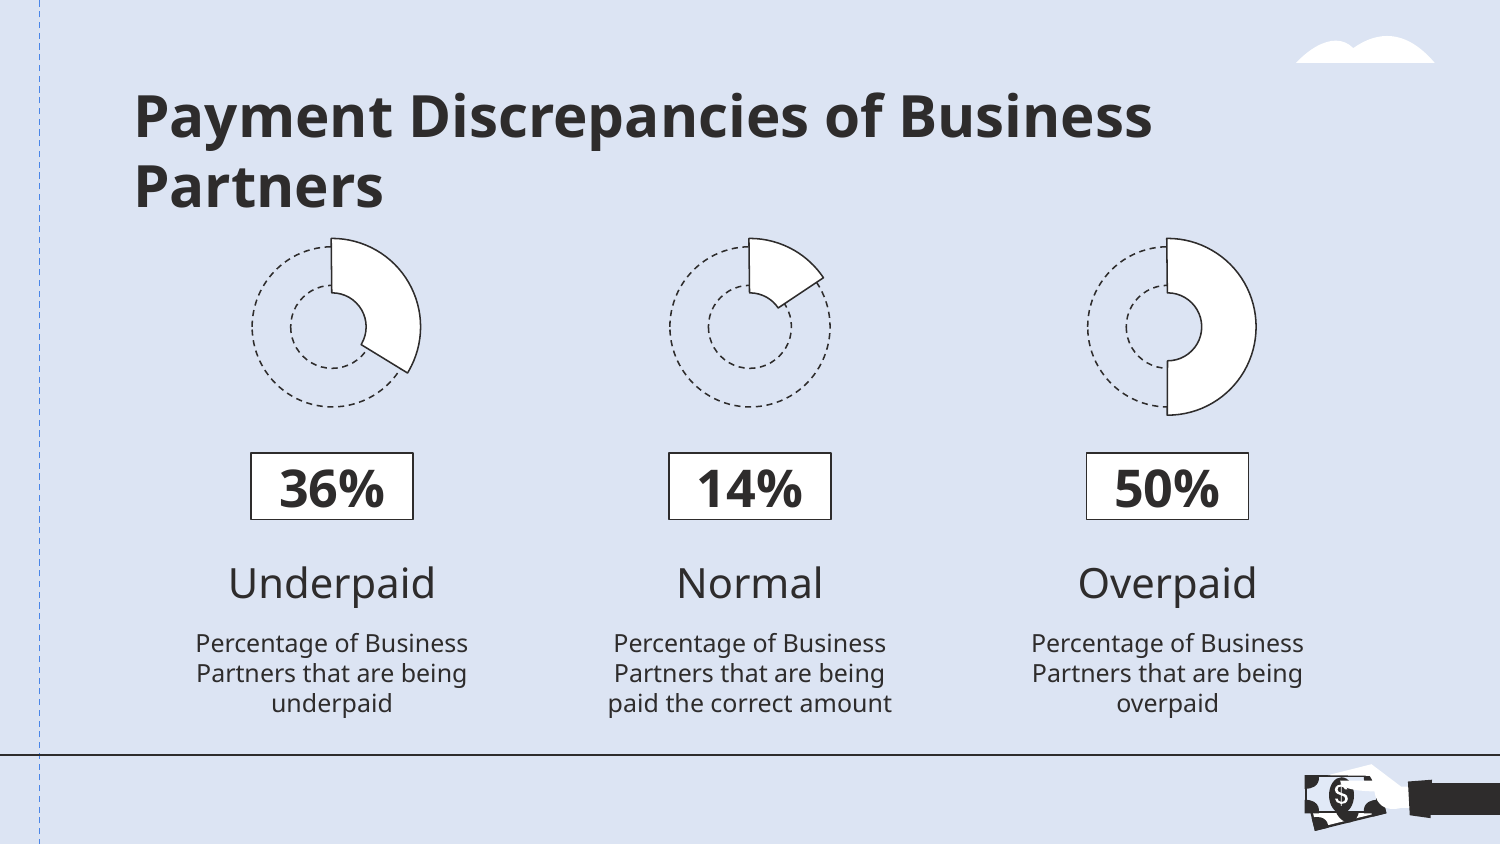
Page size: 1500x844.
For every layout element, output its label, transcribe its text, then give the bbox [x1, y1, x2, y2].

title Payment Discrepancies of Business Partners [118, 63, 1382, 158]
text_box [252, 246, 401, 407]
text_box 36% [251, 453, 414, 520]
text_box 50% [1086, 453, 1249, 520]
text_box Percentage of Business Partners that are being overpaid [989, 623, 1346, 729]
text_box 14% [668, 453, 831, 520]
text_box Overpaid [989, 539, 1346, 623]
text_box [669, 246, 831, 407]
text_box Normal [571, 539, 929, 623]
text_box Percentage of Business Partners that are being underpaid [153, 623, 511, 729]
text_box [1166, 238, 1257, 416]
text_box Underpaid [153, 539, 511, 623]
text_box [331, 238, 421, 373]
text_box [1087, 246, 1167, 407]
text_box [748, 238, 824, 308]
text_box Percentage of Business Partners that are being paid the correct amount [571, 623, 929, 729]
